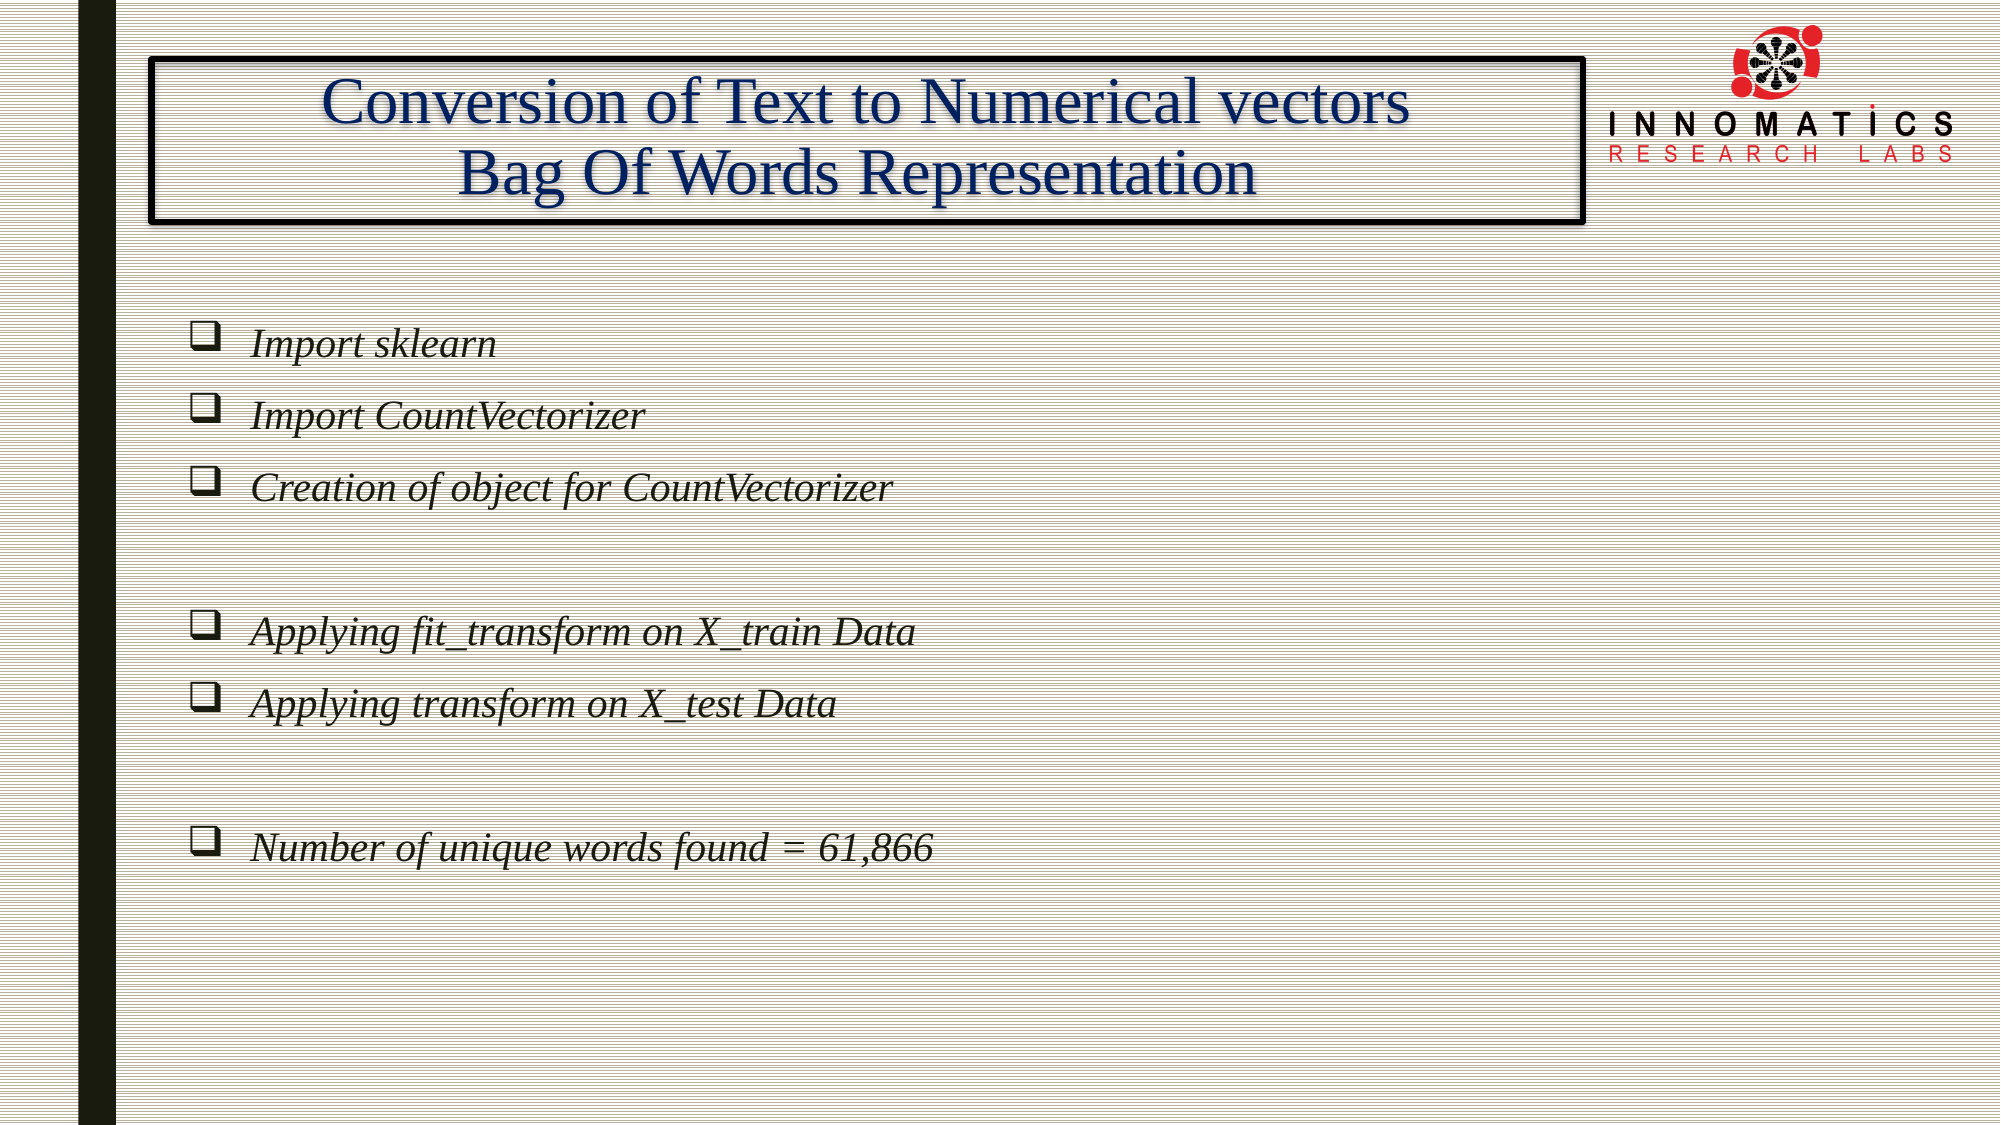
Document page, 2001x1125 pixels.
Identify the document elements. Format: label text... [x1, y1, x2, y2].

list Import sklearn Import CountVectorizer Creation of object for CountVectorizer Applying fit_transform on X_train Data Applying transform on X_test Data Number of unique words found = 61,866 [172, 312, 1748, 900]
text_box Conversion of Text to Numerical vectors Bag Of Words Representation [149, 56, 1586, 225]
picture [1608, 25, 1952, 169]
